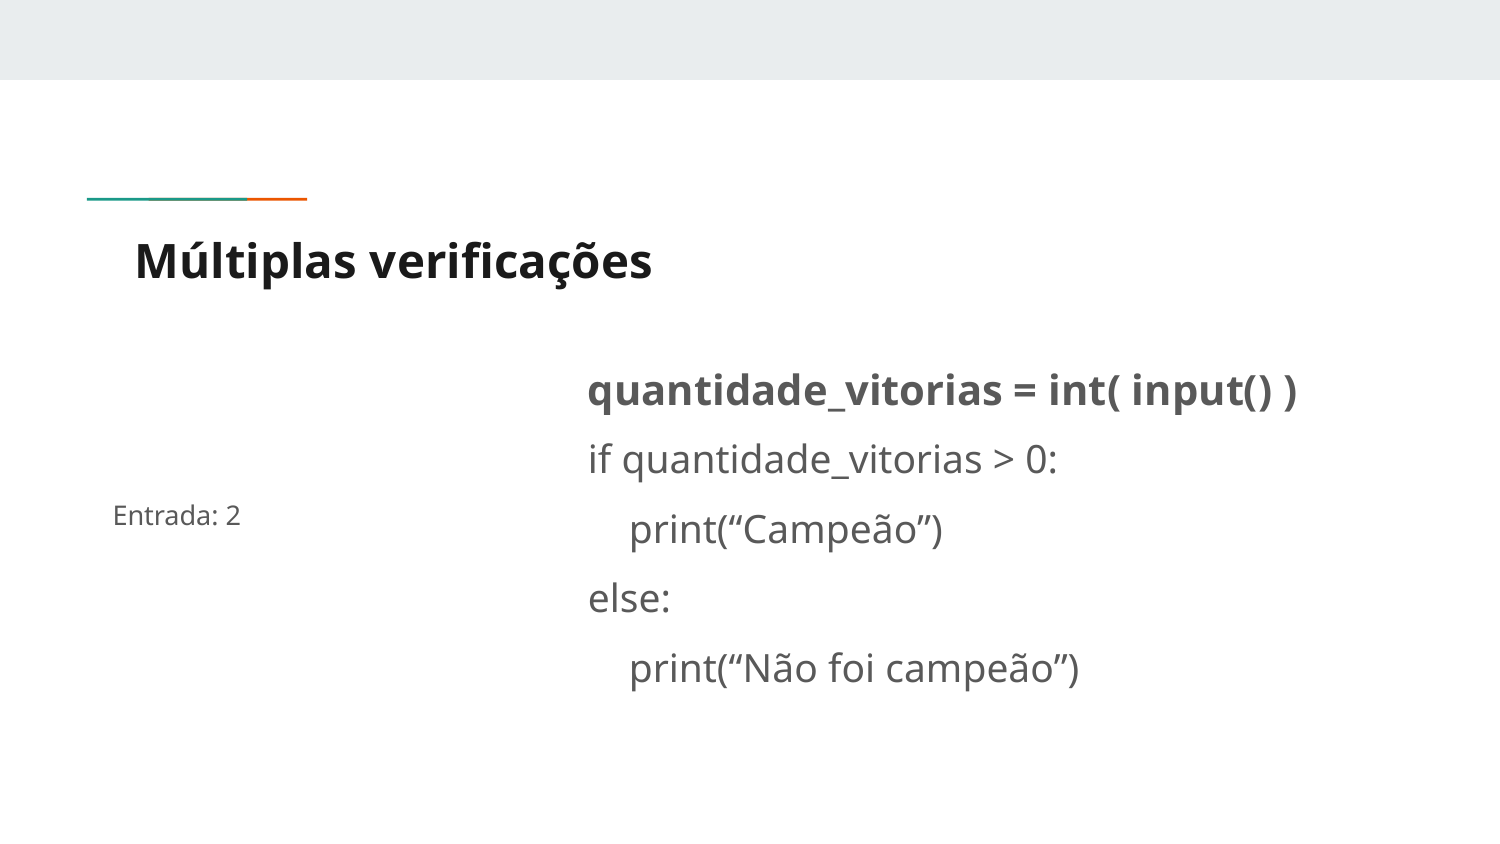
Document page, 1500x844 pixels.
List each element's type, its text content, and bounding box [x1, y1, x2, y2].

title Múltiplas verificações [119, 216, 1381, 305]
text_box Entrada: 2 [97, 482, 1159, 546]
list quantidade_vitorias = int( input() ) if quantidade_vitorias > 0: print(“Campeão”) else: print(“Não foi campeão”) [572, 341, 1381, 780]
